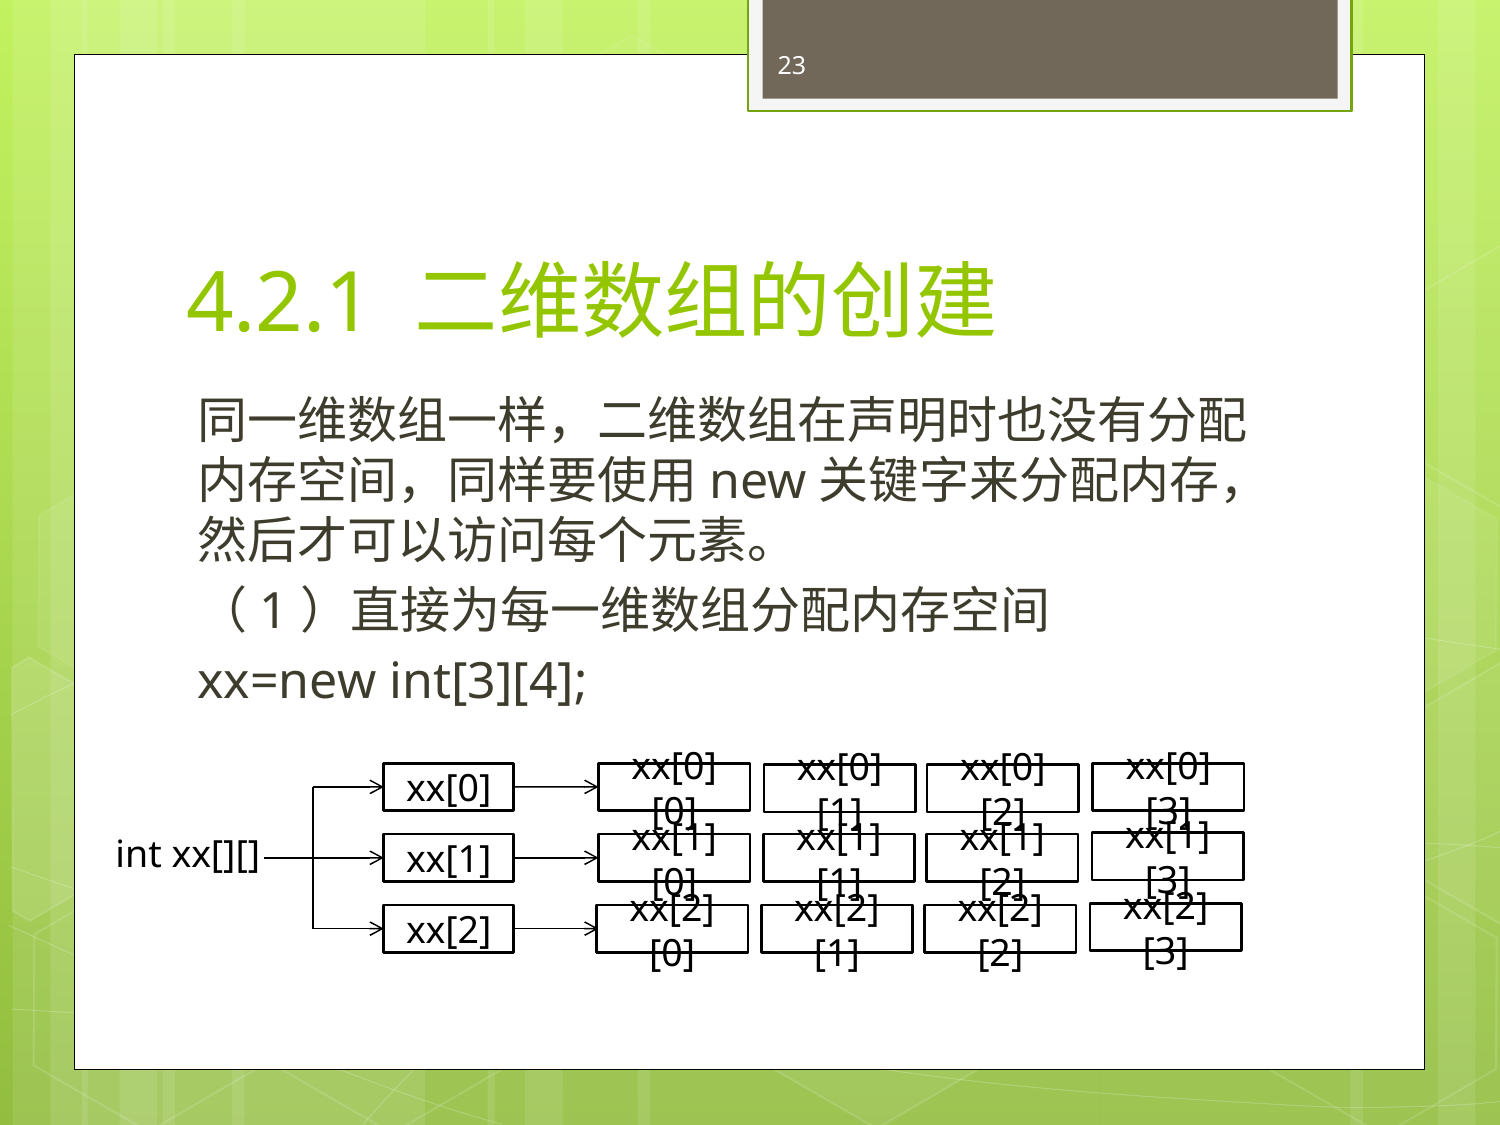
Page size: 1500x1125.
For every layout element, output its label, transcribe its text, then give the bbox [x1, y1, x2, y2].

text_box xx[0][2] [926, 763, 1080, 813]
text_box xx[2] [382, 904, 515, 954]
title 4.2.1 二维数组的创建 [171, 168, 1324, 357]
text_box xx[1][2] [925, 833, 1079, 883]
text_box xx[2][3] [1089, 902, 1243, 952]
text_box xx[2][0] [595, 904, 749, 954]
text_box xx[0] [382, 762, 515, 812]
text_box xx[1] [382, 833, 515, 883]
text_box xx[0][1] [763, 763, 917, 813]
text_box xx[2][1] [760, 904, 914, 954]
text_box xx[1][1] [762, 833, 916, 883]
slide_number 23 [762, 36, 982, 97]
text_box xx[2][2] [923, 904, 1077, 954]
text_box xx[0][3] [1091, 762, 1245, 812]
list 同一维数组一样，二维数组在声明时也没有分配内存空间，同样要使用new关键字来分配内存，然后才可以访问每个元素。 （1）直接为每一维数组分配内存空间 xx=new int[3][4]; [171, 381, 1283, 957]
text_box xx[0][0] [597, 762, 751, 812]
text_box xx[1][0] [597, 833, 751, 883]
text_box xx[1][3] [1091, 831, 1245, 881]
text_box int xx[][] [100, 822, 285, 882]
